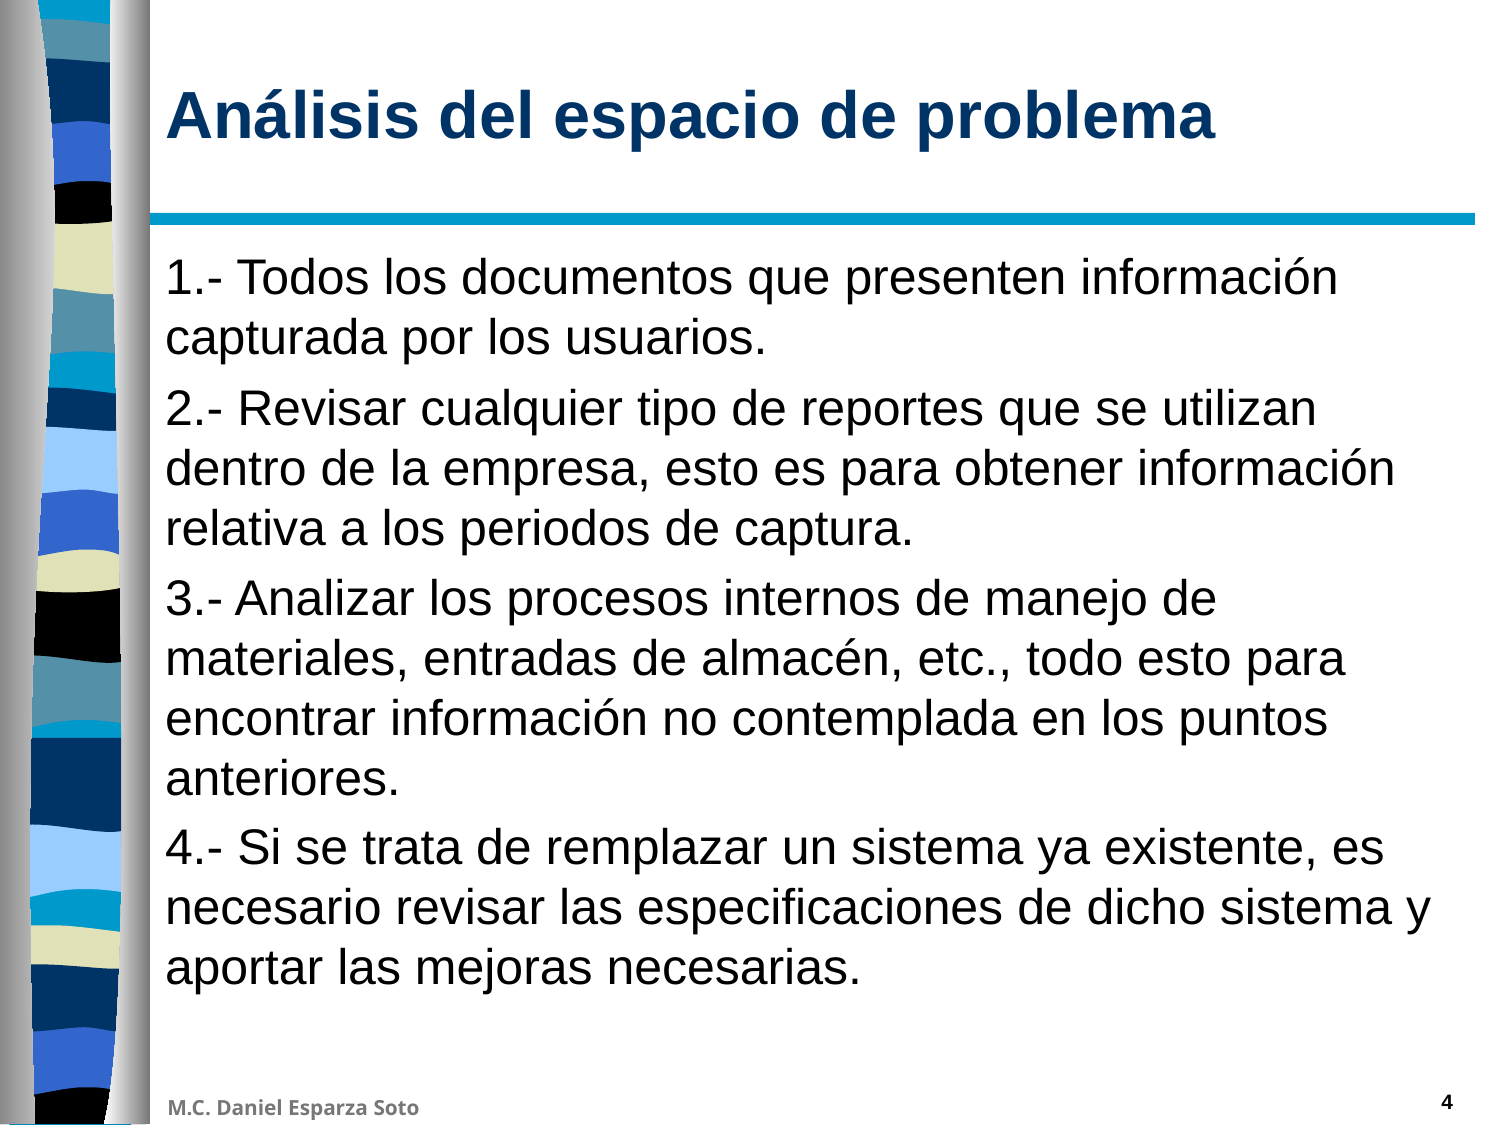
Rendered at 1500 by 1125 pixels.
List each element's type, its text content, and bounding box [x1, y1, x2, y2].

list 1.- Todos los documentos que presenten información capturada por los usuarios. 2.- Revisar cualquier tipo de reportes que se utilizan dentro de la empresa, esto es para obtener información relativa a los periodos de captura. 3.- Analizar los procesos internos de manejo de materiales, entradas de almacén, etc., todo esto para encontrar información no contemplada en los puntos anteriores. 4.- Si se trata de remplazar un sistema ya existente, es necesario revisar las especificaciones de dicho sistema y aportar las mejoras necesarias. [149, 237, 1468, 1101]
slide_number 4 [1155, 1081, 1469, 1122]
title Análisis del espacio de problema [149, 18, 1468, 207]
